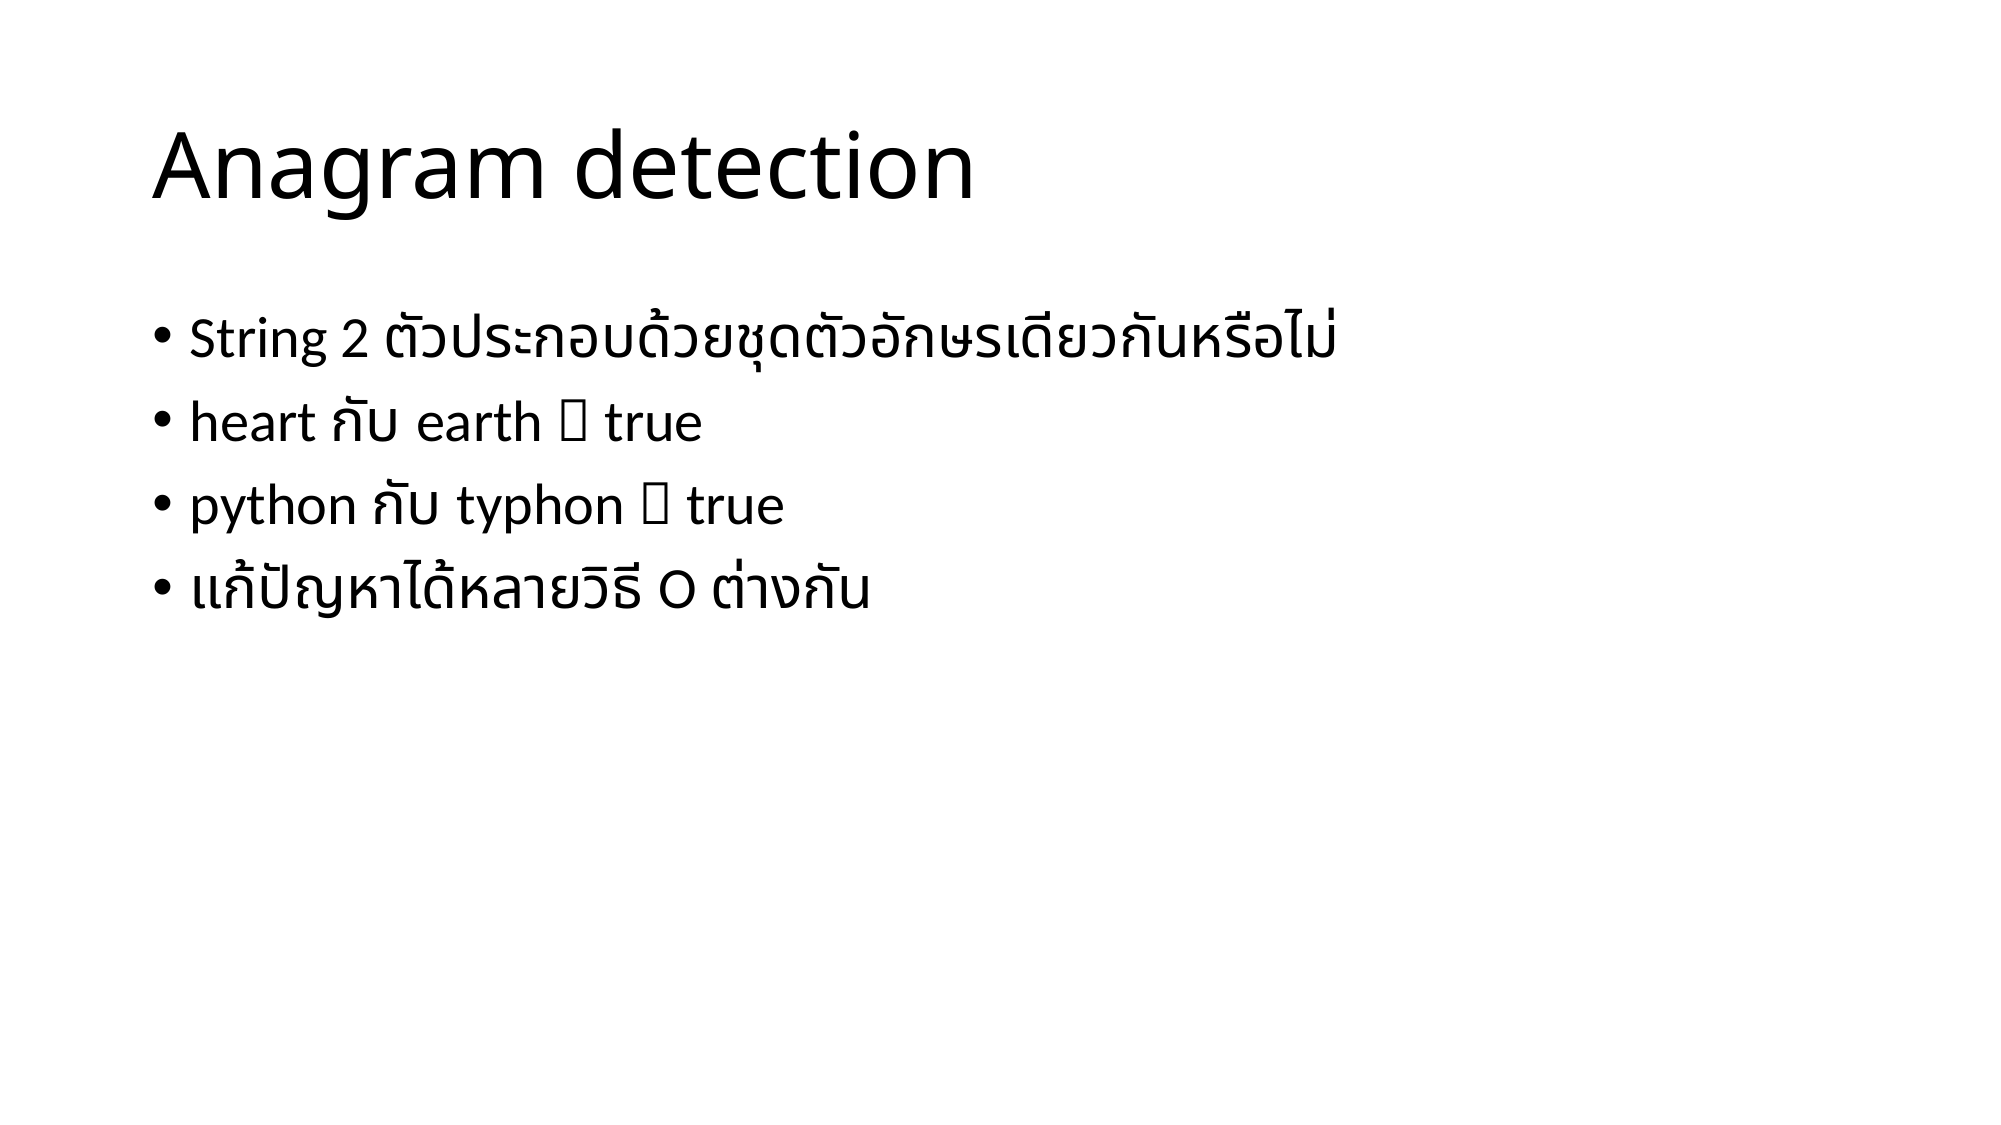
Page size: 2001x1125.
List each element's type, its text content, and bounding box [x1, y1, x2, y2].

title Anagram detection [137, 59, 1863, 278]
list String 2 ตัวประกอบด้วยชุดตัวอักษรเดียวกันหรือไม่ heart กับ earth  true python กับ typhon  true แก้ปัญหาได้หลายวิธี O ต่างกัน [137, 299, 1863, 1014]
